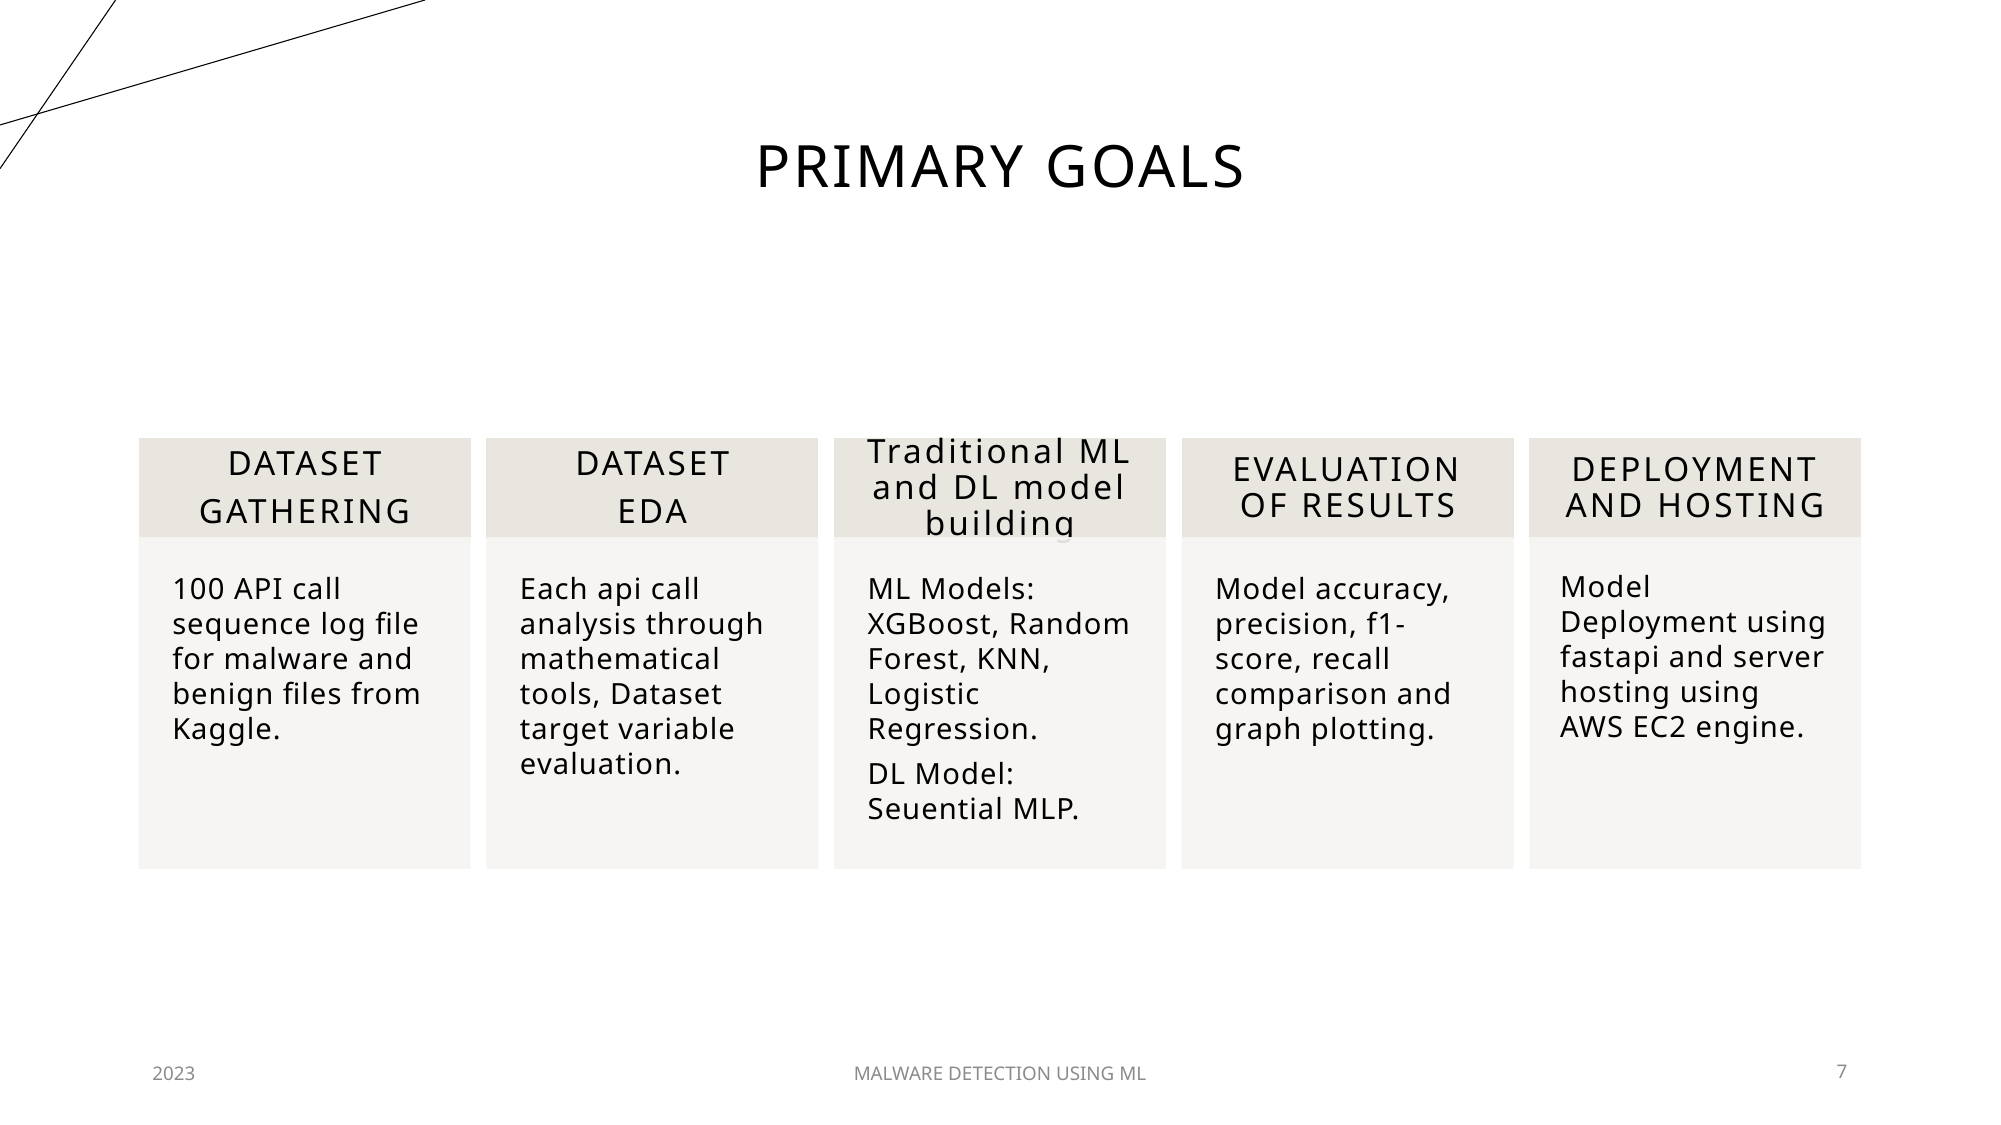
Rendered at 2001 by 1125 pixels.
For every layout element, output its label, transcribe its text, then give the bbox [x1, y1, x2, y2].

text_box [137, 346, 1863, 961]
slide_number 2023 [137, 1042, 588, 1103]
title Primary Goals [137, 59, 1863, 278]
slide_number 7 [1412, 1042, 1863, 1103]
footer MALWARE DETECTION USING ML [662, 1042, 1338, 1103]
